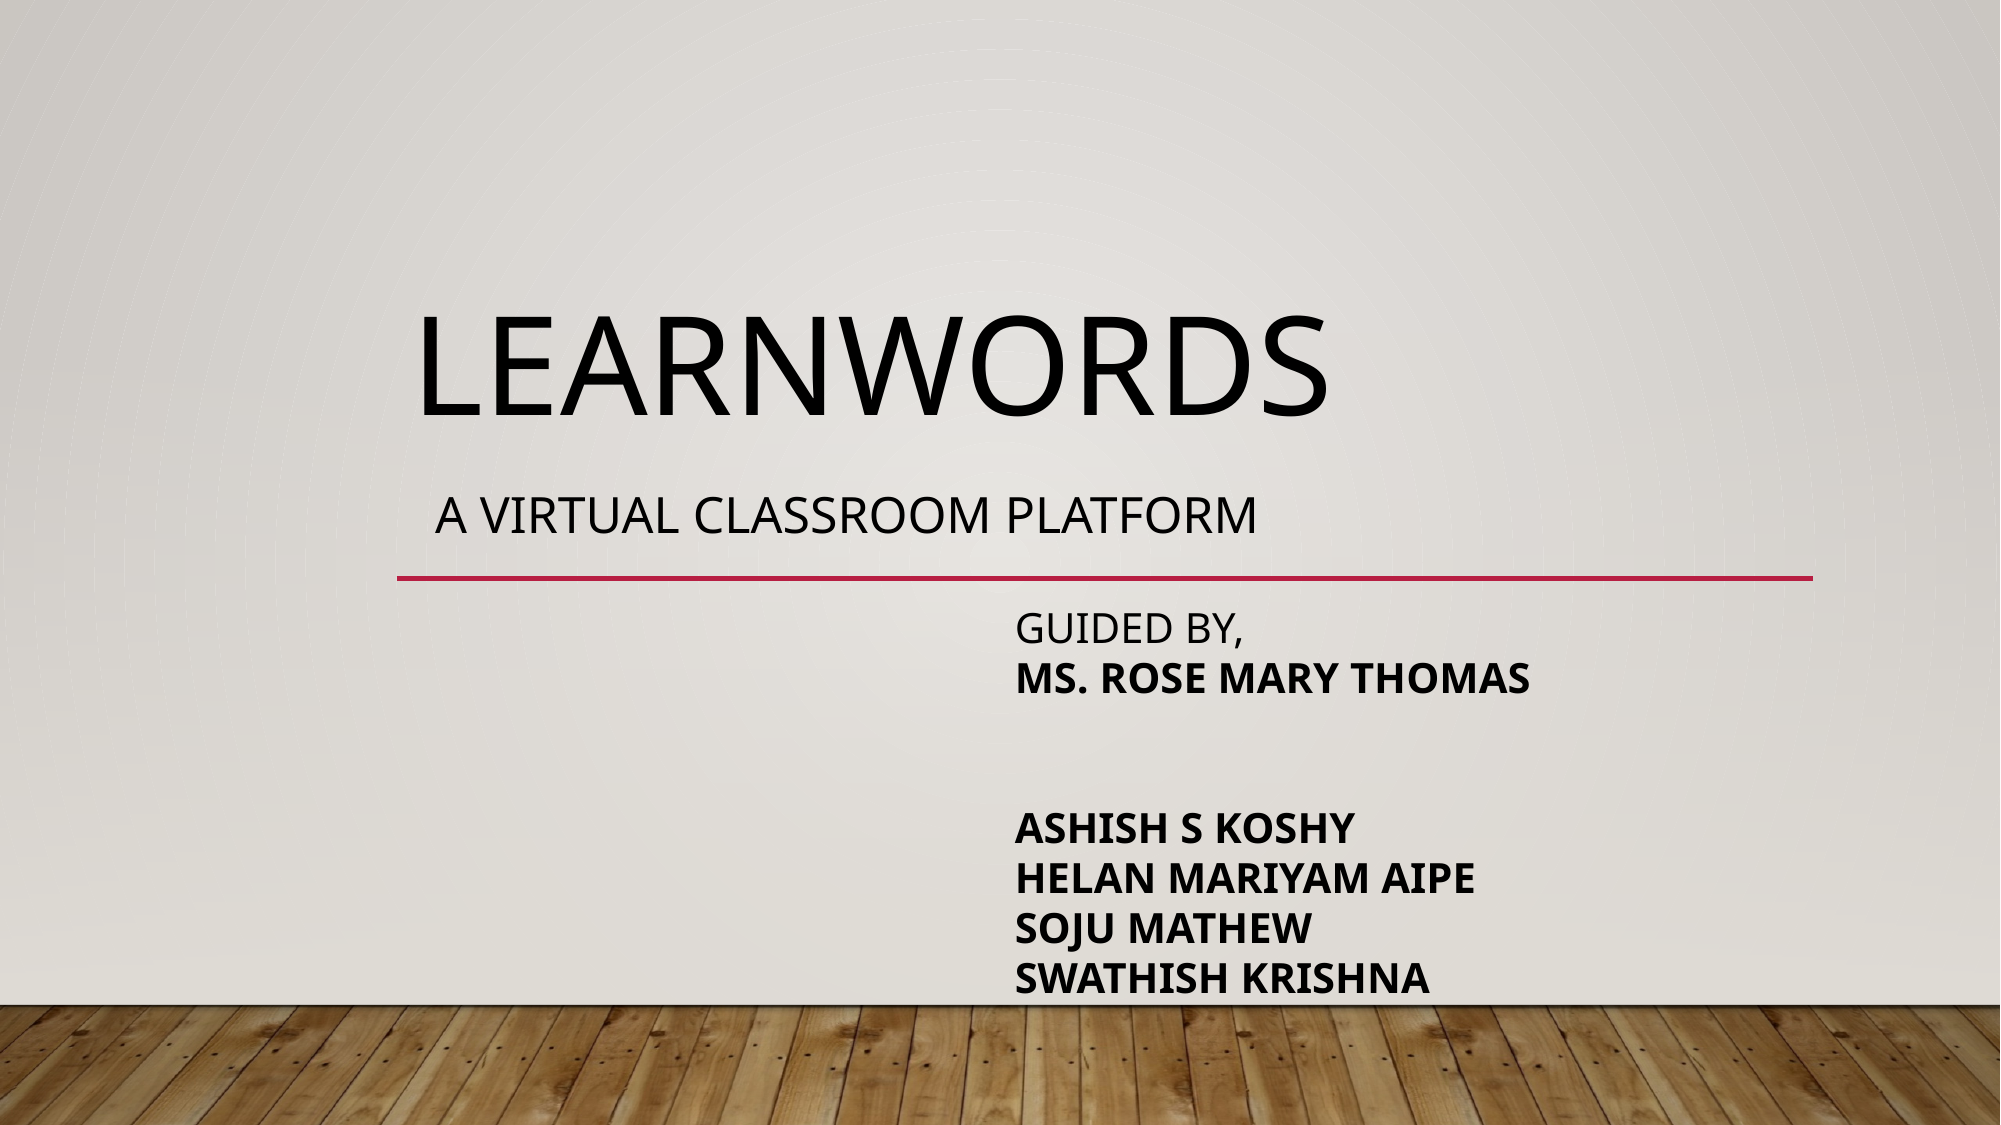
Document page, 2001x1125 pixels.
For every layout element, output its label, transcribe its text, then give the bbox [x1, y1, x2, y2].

picture [0, 1005, 2000, 1125]
text_box GUIDED BY, MS. ROSE MARY THOMAS ASHISH S KOSHY HELAN MARIYAM AIPE SOJU MATHEW SWATHISH KRISHNA [999, 594, 1922, 1010]
subtitle A VIRTUAL CLASSROOM PLATFORM [420, 456, 1837, 617]
title LEARNWORDS [396, 28, 1814, 446]
